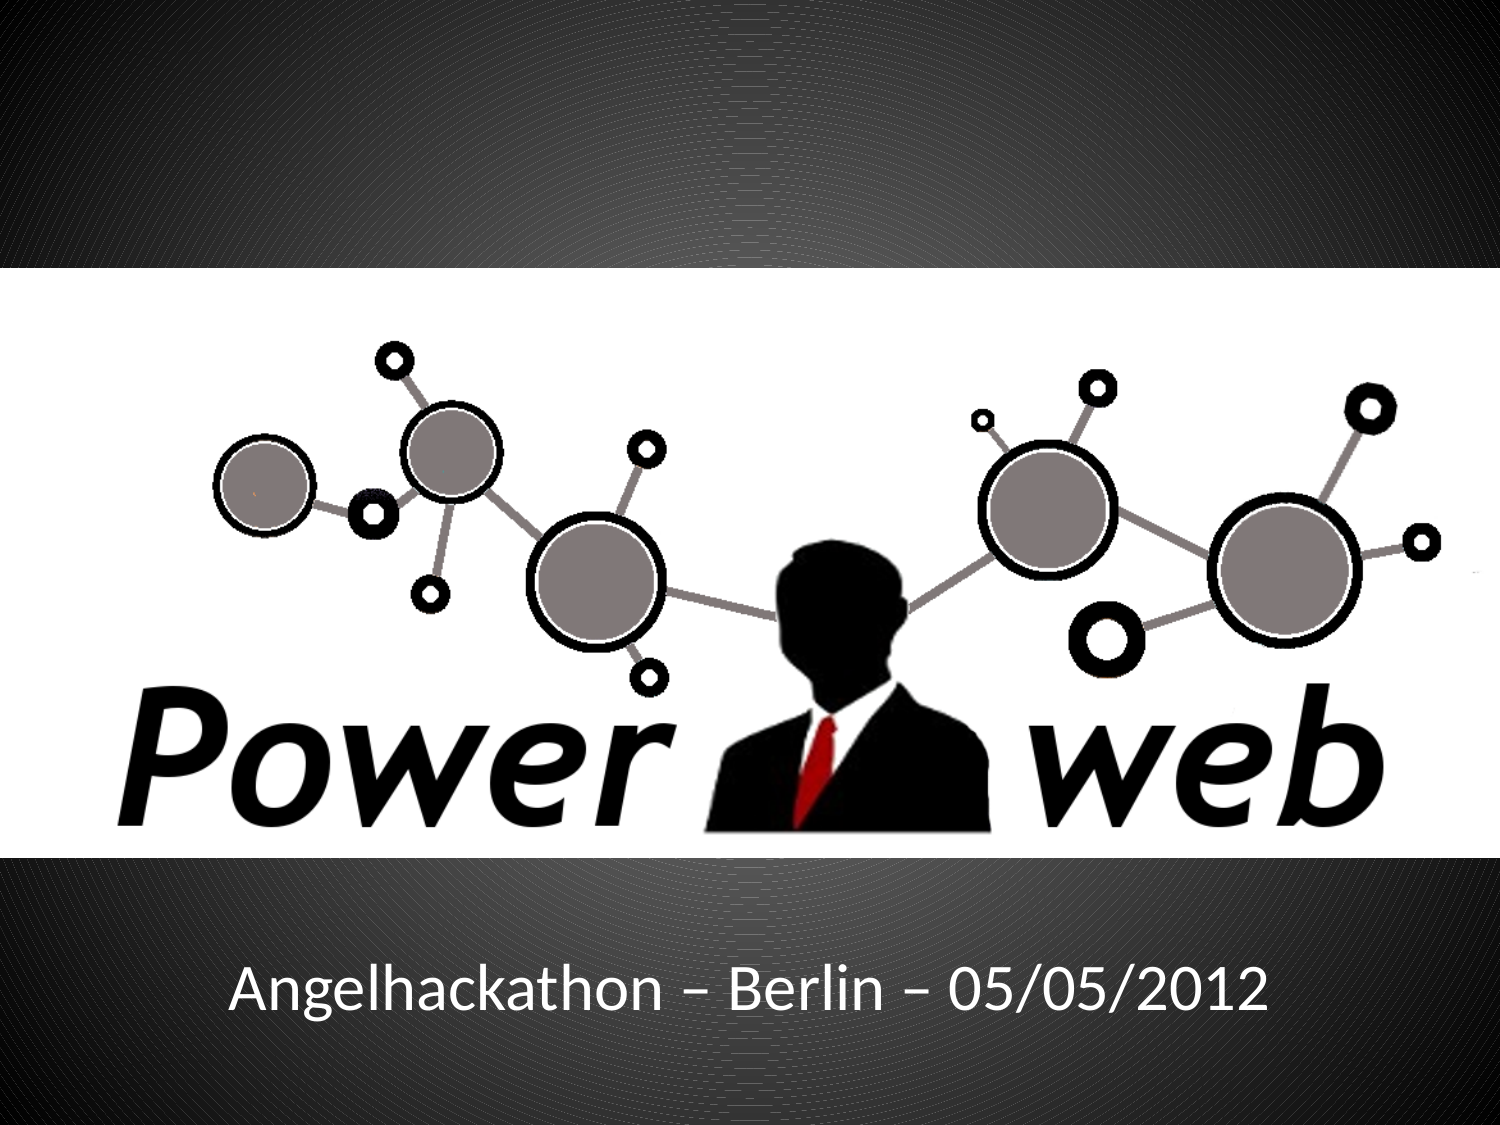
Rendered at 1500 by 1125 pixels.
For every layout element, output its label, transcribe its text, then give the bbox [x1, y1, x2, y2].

text_box Angelhackathon – Berlin – 05/05/2012 [74, 935, 1425, 1059]
picture [0, 268, 1500, 858]
